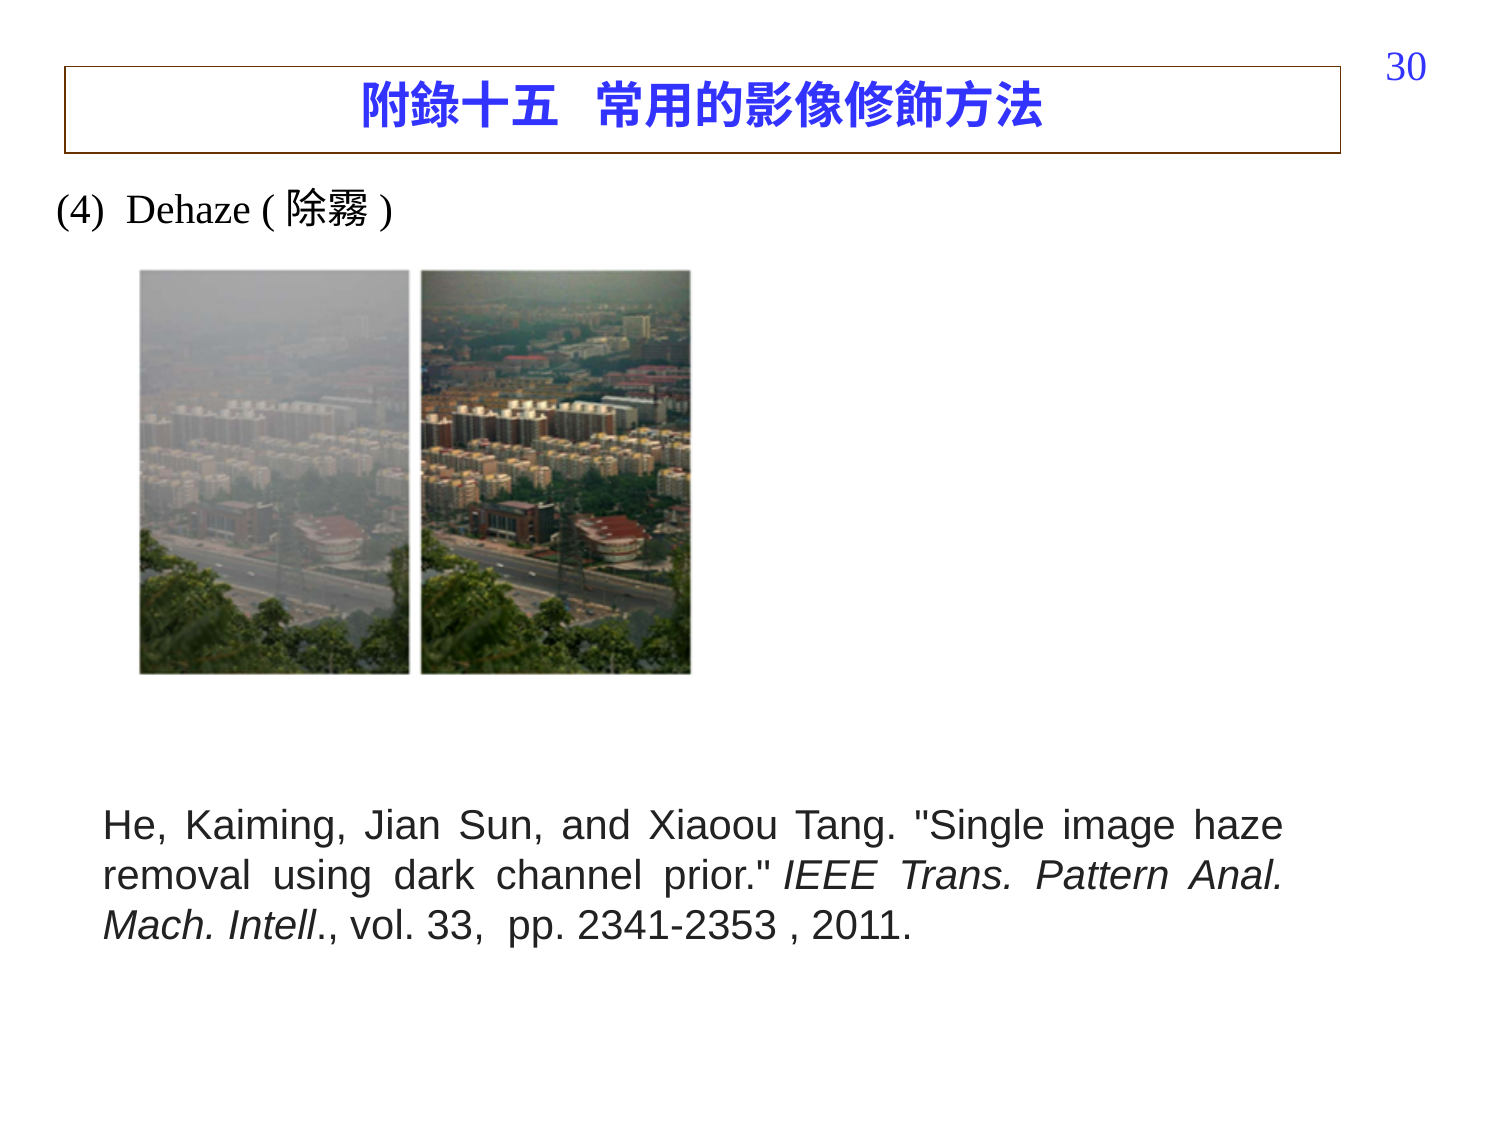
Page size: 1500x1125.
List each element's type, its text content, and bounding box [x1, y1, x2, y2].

text_box He, Kaiming, Jian Sun, and Xiaoou Tang. "Single image haze removal using dark channel prior." IEEE Trans. Pattern Anal. Mach. Intell., vol. 33, pp. 2341-2353 , 2011. [87, 790, 1300, 956]
slide_number 528 [1092, 30, 1443, 110]
text_box (4) Dehaze (除霧) [41, 174, 526, 239]
picture [135, 267, 694, 678]
text_box 附錄十五 常用的影像修飾方法 [64, 66, 1341, 154]
